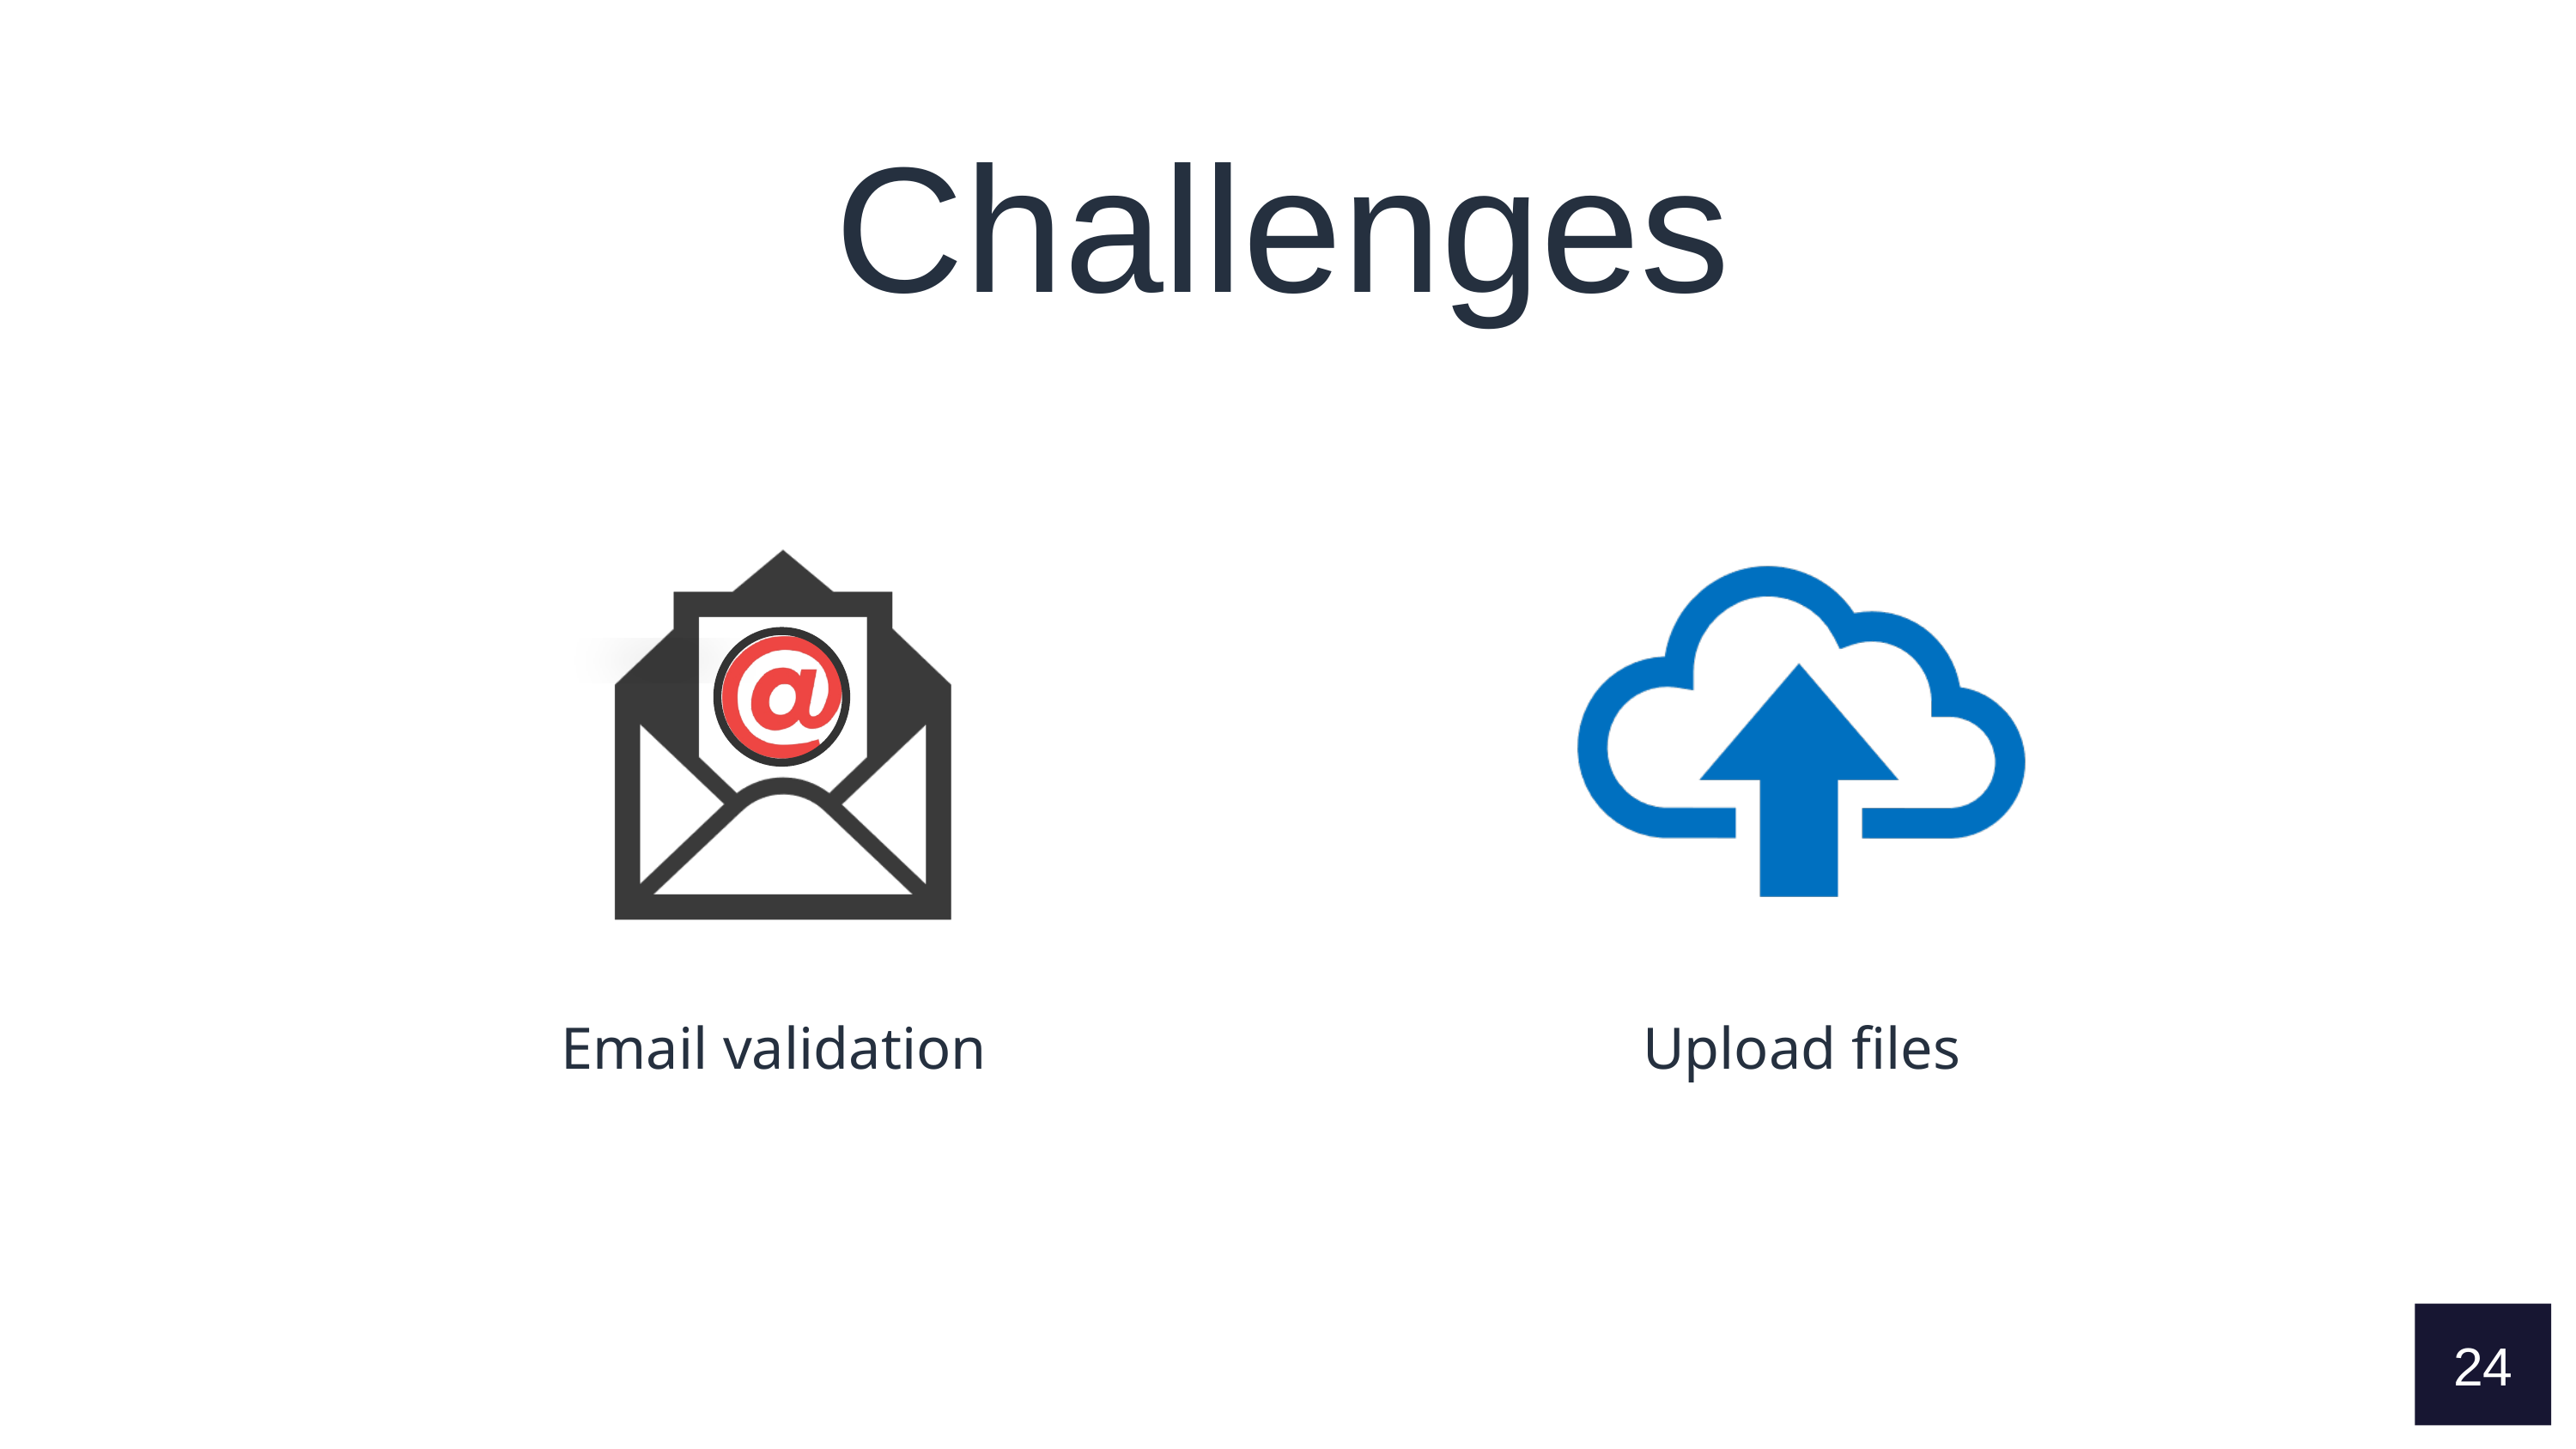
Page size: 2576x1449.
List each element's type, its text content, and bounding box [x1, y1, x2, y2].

picture [1568, 503, 2036, 971]
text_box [540, 533, 1008, 1220]
list Upload files [1568, 1004, 2035, 1220]
text_box ‹#› [2415, 1303, 2552, 1426]
title Challenges [64, 39, 2501, 403]
